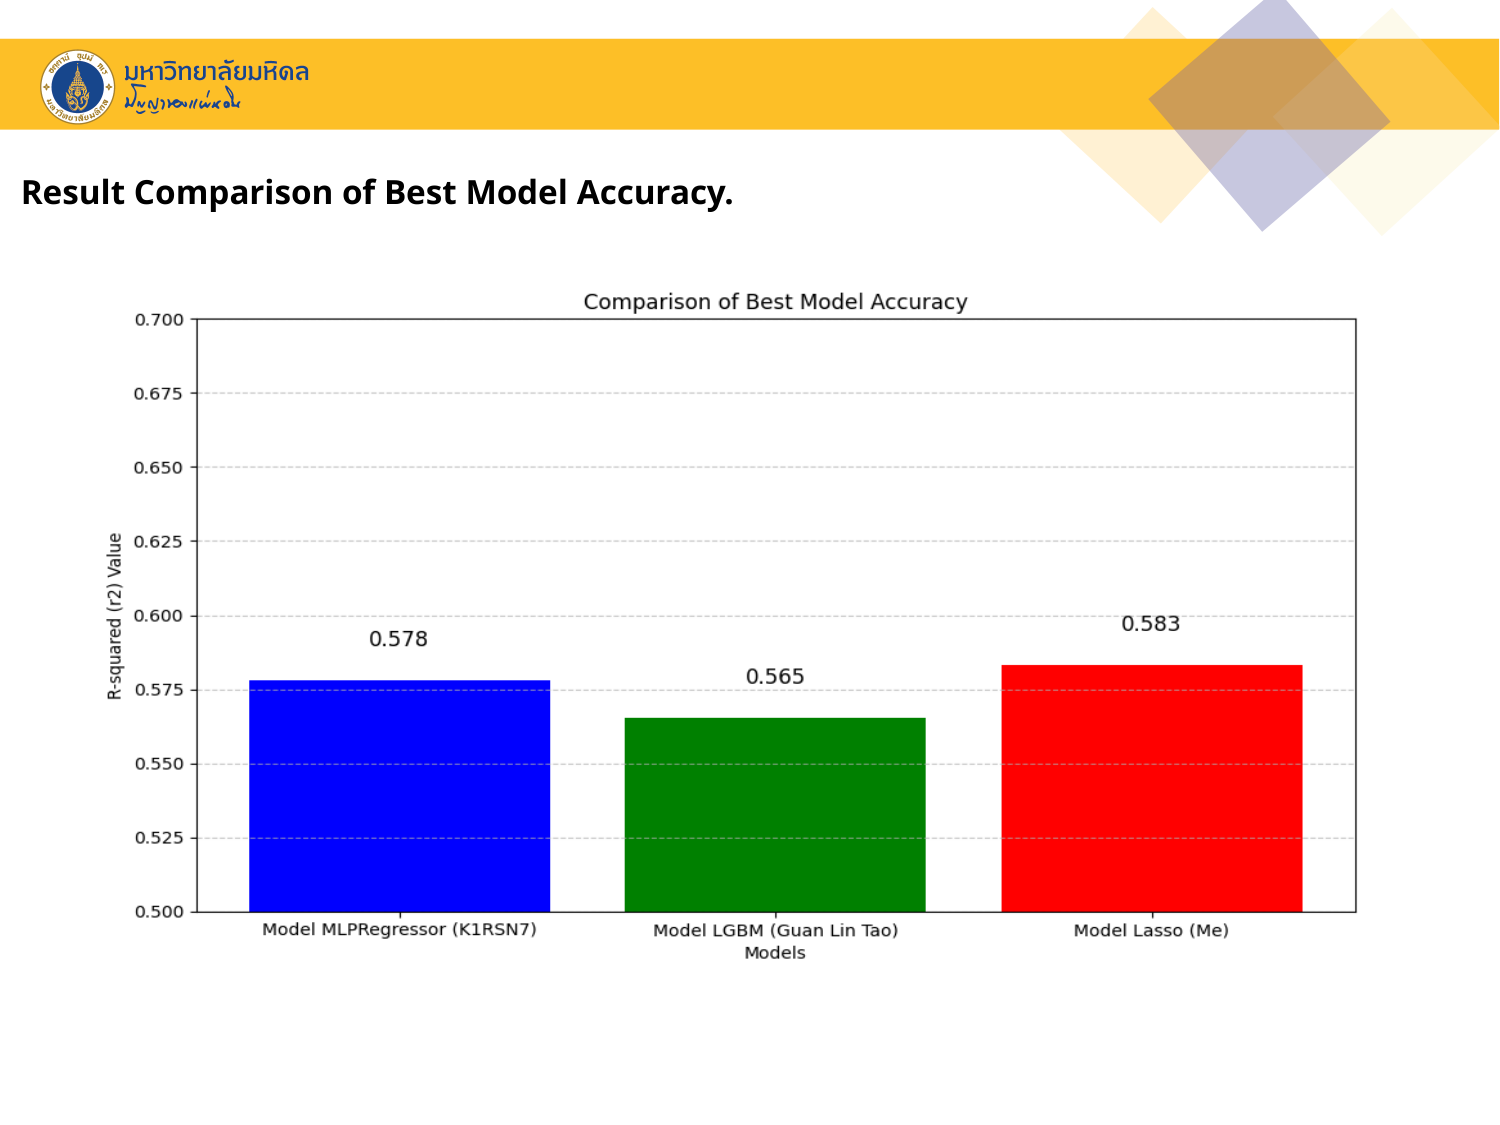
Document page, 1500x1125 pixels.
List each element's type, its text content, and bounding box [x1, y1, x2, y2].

text_box Result Comparison of Best Model Accuracy. [5, 163, 1159, 219]
picture [0, 0, 1500, 1125]
